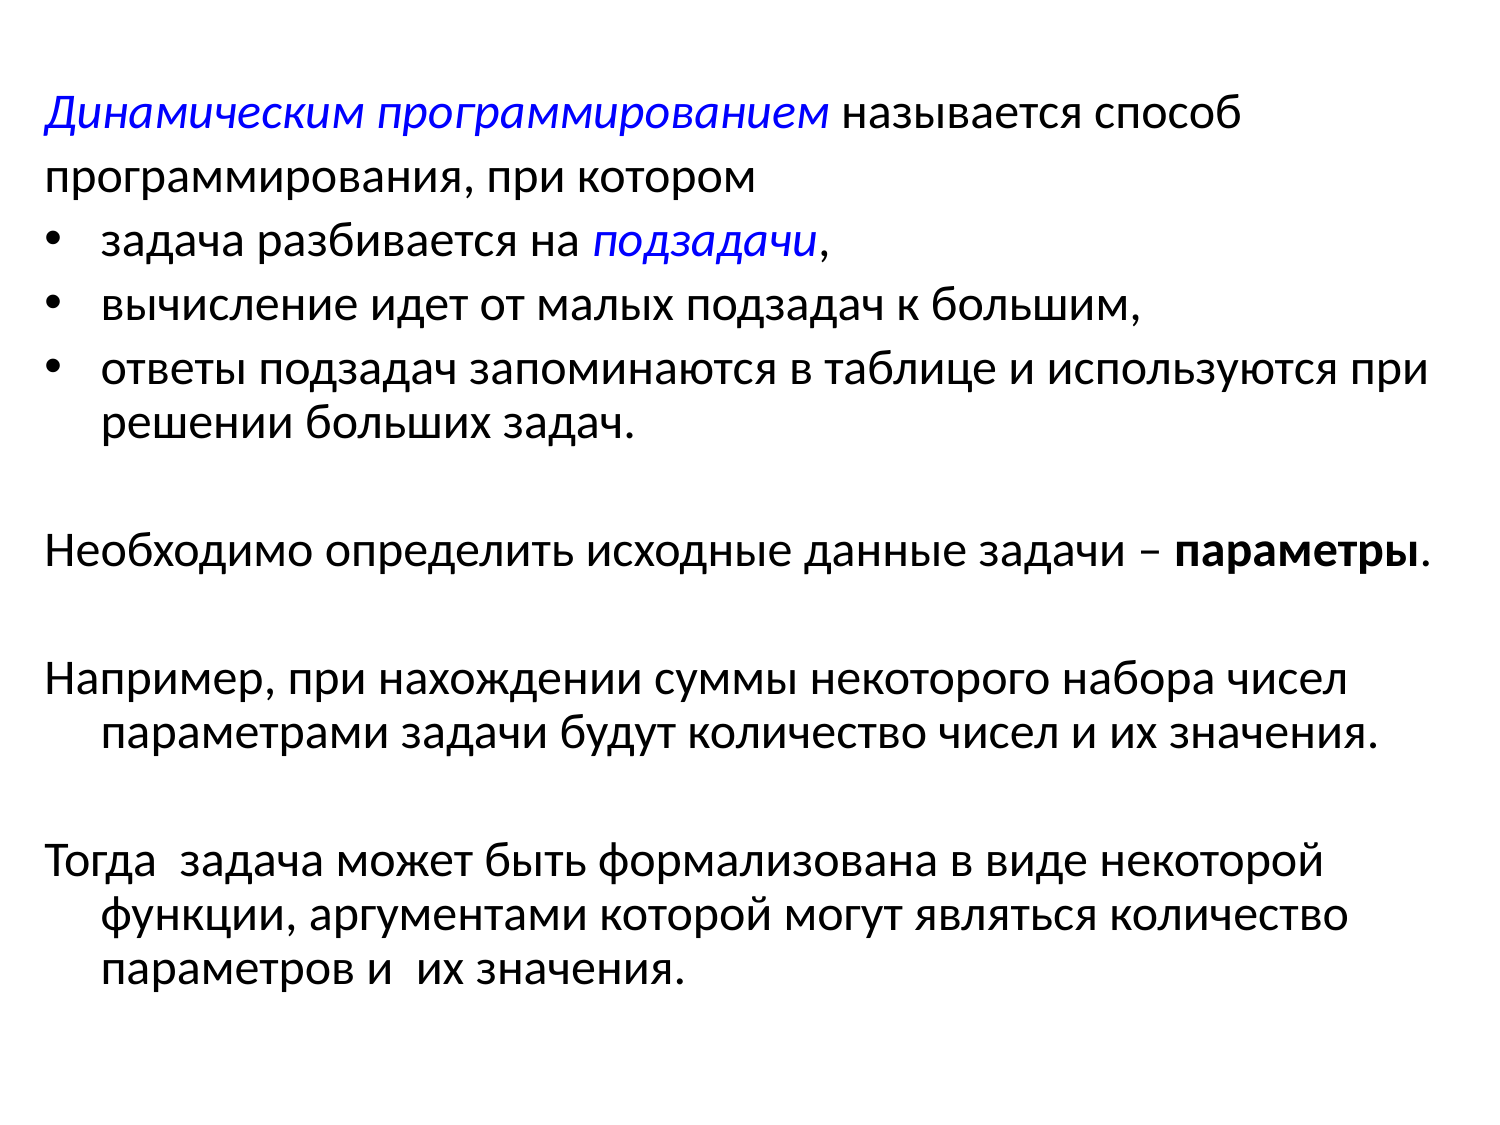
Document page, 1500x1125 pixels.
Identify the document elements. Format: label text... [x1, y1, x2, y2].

list Динамическим программированием называется способ программирования, при котором задача разбивается на подзадачи, вычисление идет от малых подзадач к большим, ответы подзадач запоминаются в таблице и используются при решении больших задач. Необходимо определить исходные данные задачи – параметры. Например, при нахождении суммы некоторого набора чисел параметрами задачи будут количество чисел и их значения. Тогда задача может быть формализована в виде некоторой функции, аргументами которой могут являться количество параметров и их значения. [29, 77, 1471, 1083]
